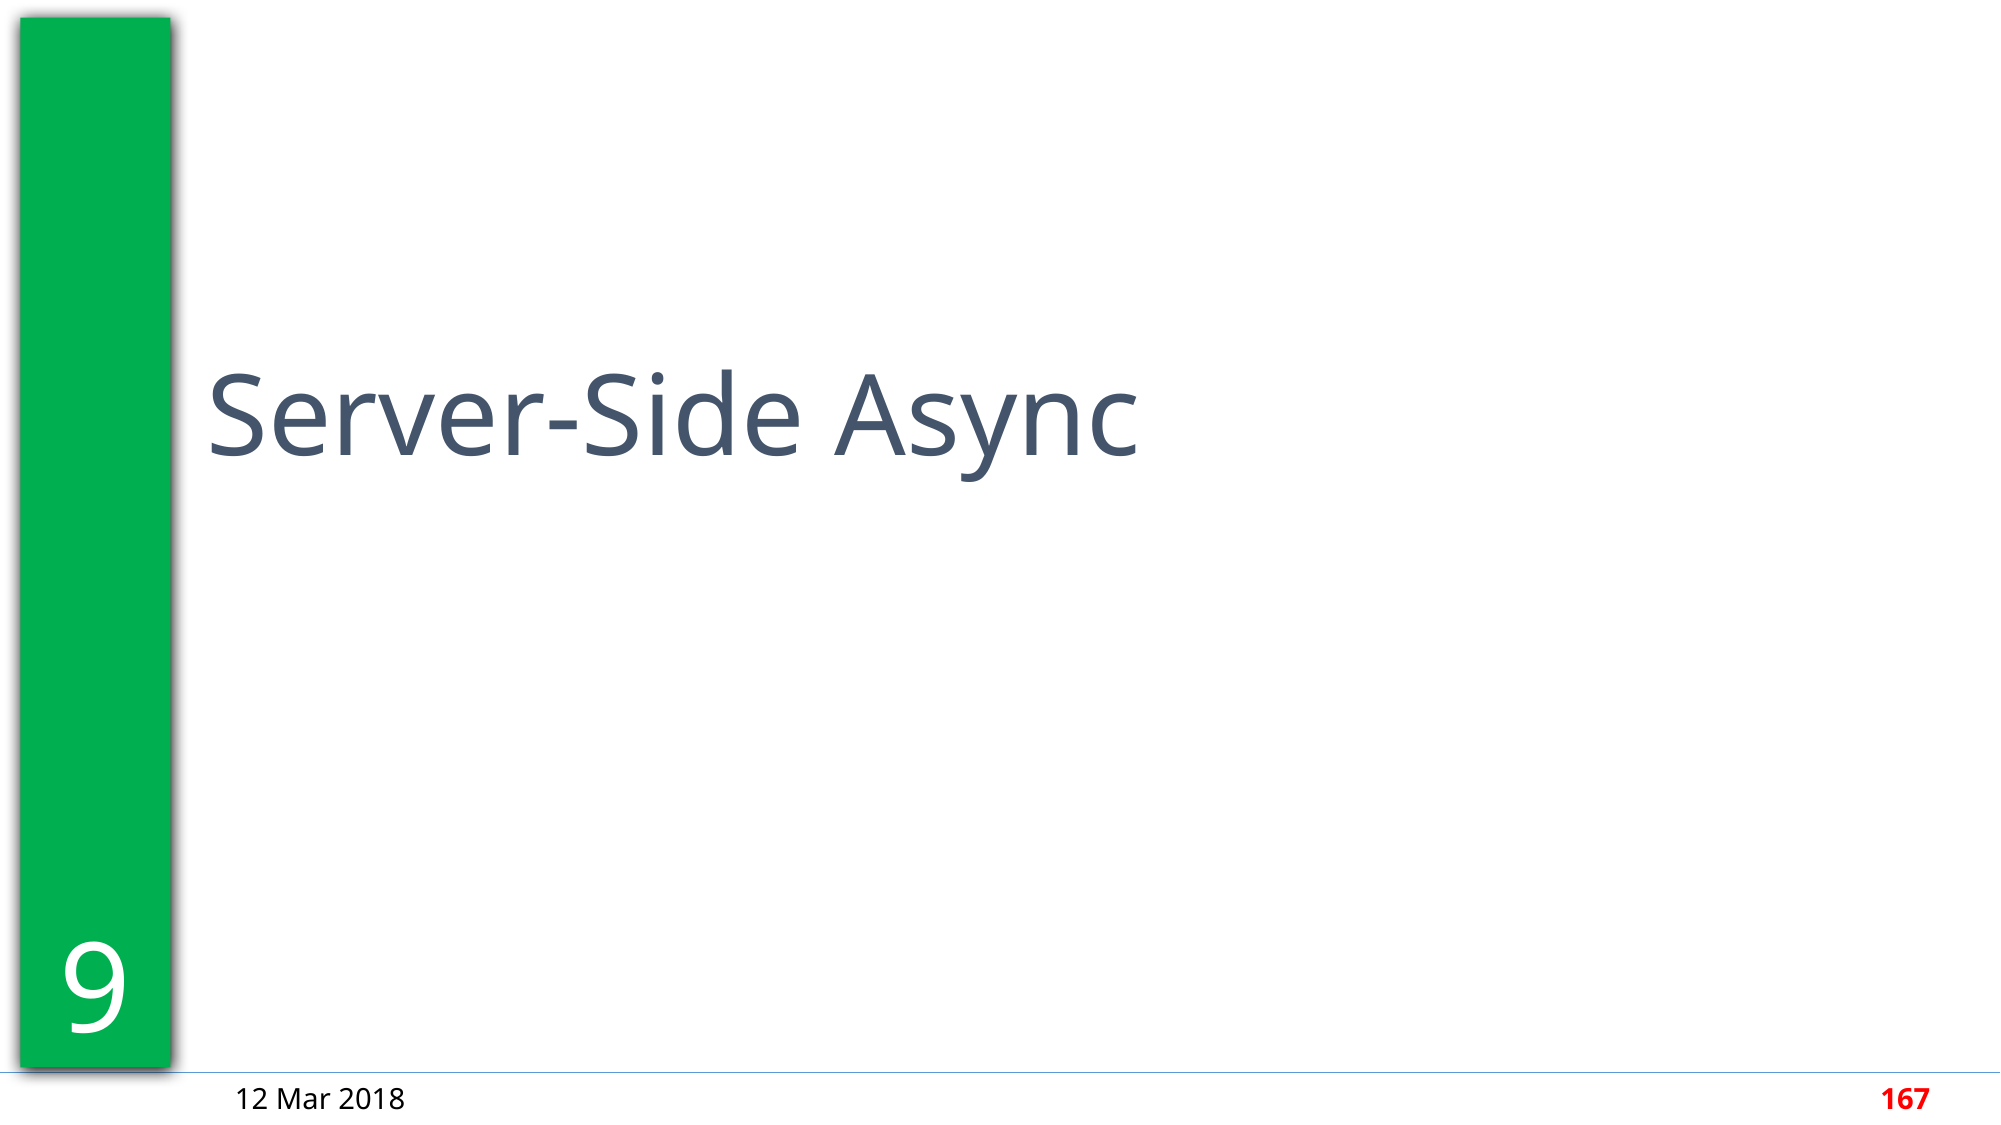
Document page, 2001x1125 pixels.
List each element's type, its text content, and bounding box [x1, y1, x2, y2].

list 9 [20, 17, 171, 1068]
list Server-Side Async [192, 340, 1946, 488]
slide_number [220, 1072, 671, 1115]
slide_number 167 [1495, 1072, 1946, 1115]
